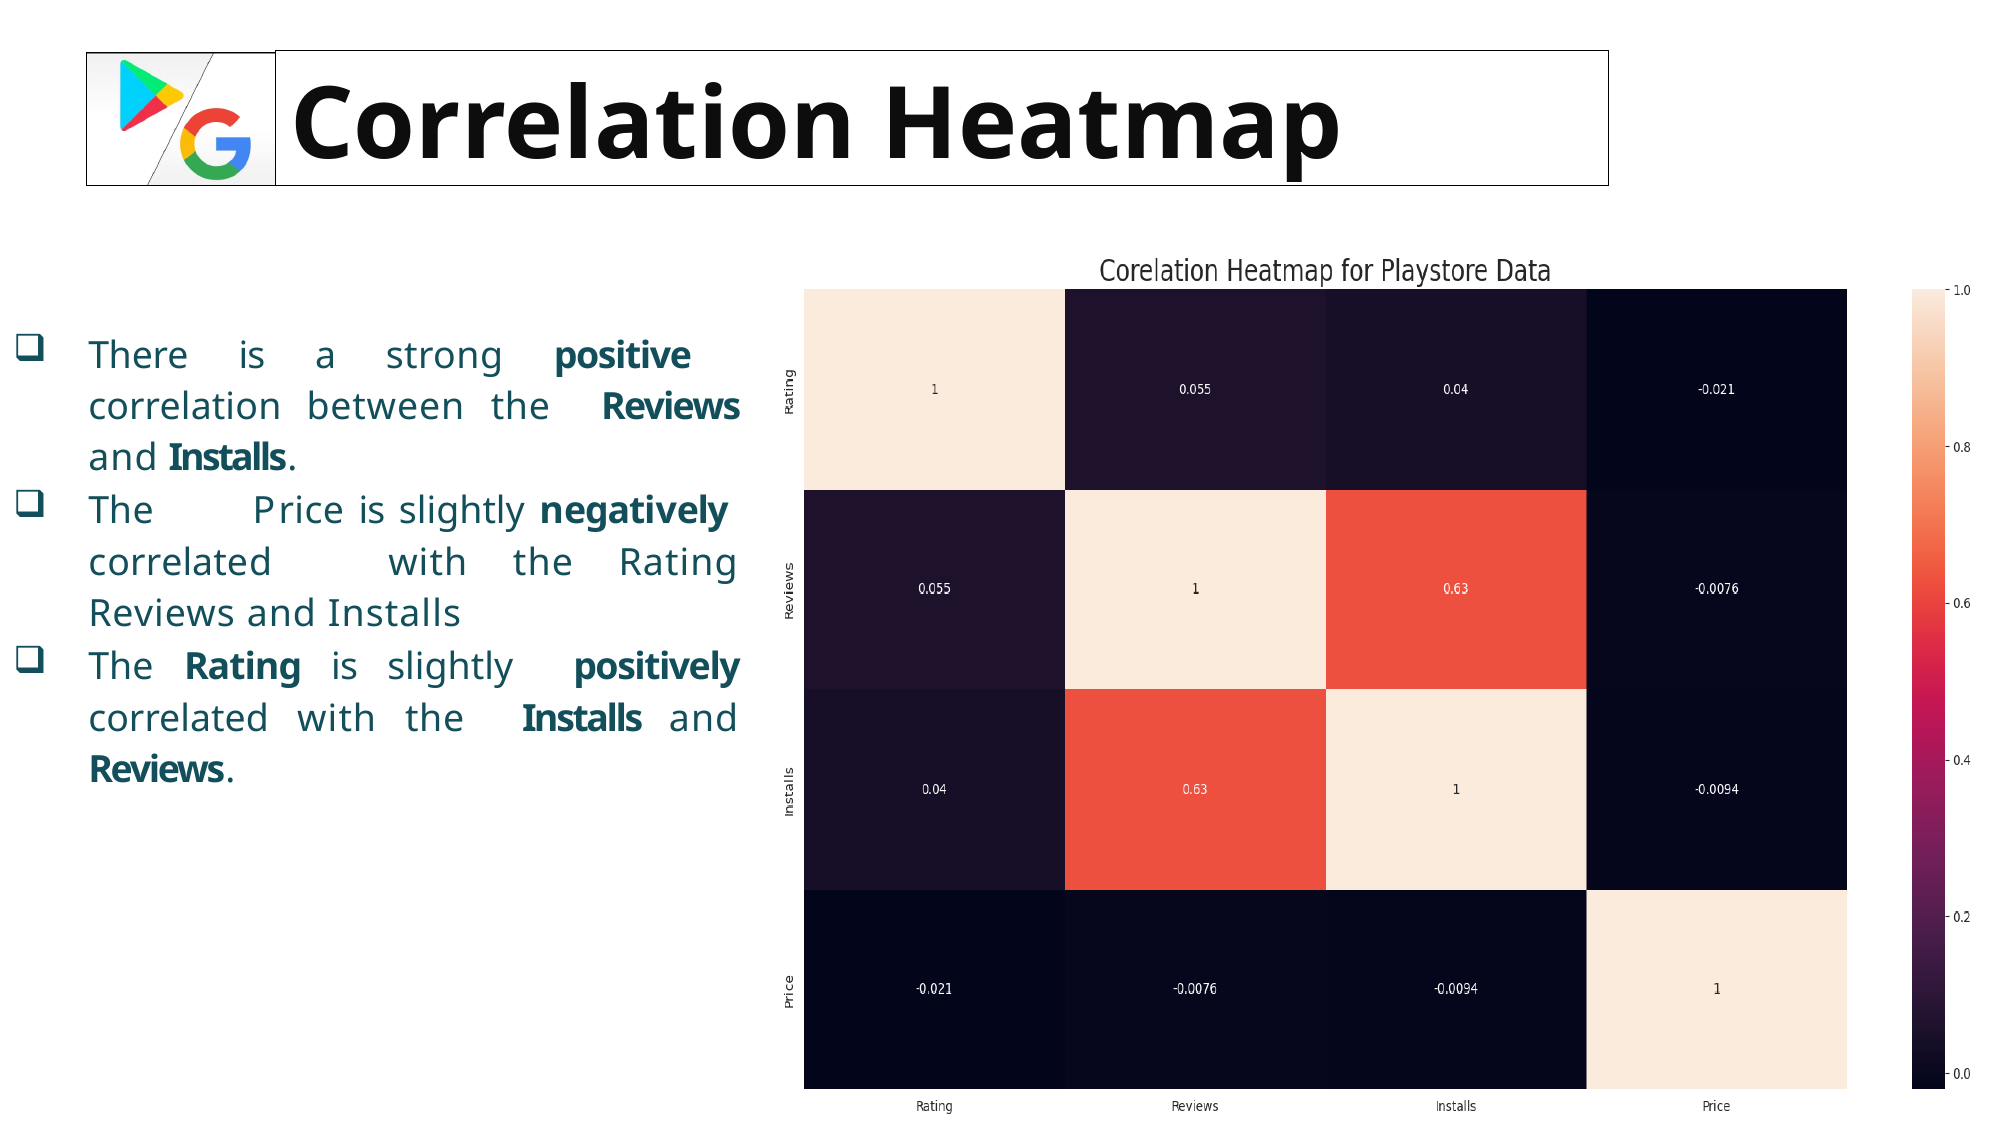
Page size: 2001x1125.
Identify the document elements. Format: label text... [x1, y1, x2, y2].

picture [775, 248, 1979, 1125]
text_box There is a strong positive correlation between the Reviews and Installs. The Price is slightly negatively correlated with the Rating Reviews and Installs The Rating is slightly positively correlated with the Installs and Reviews. [0, 316, 755, 851]
picture [86, 51, 276, 186]
text_box Correlation Heatmap [275, 50, 1609, 186]
